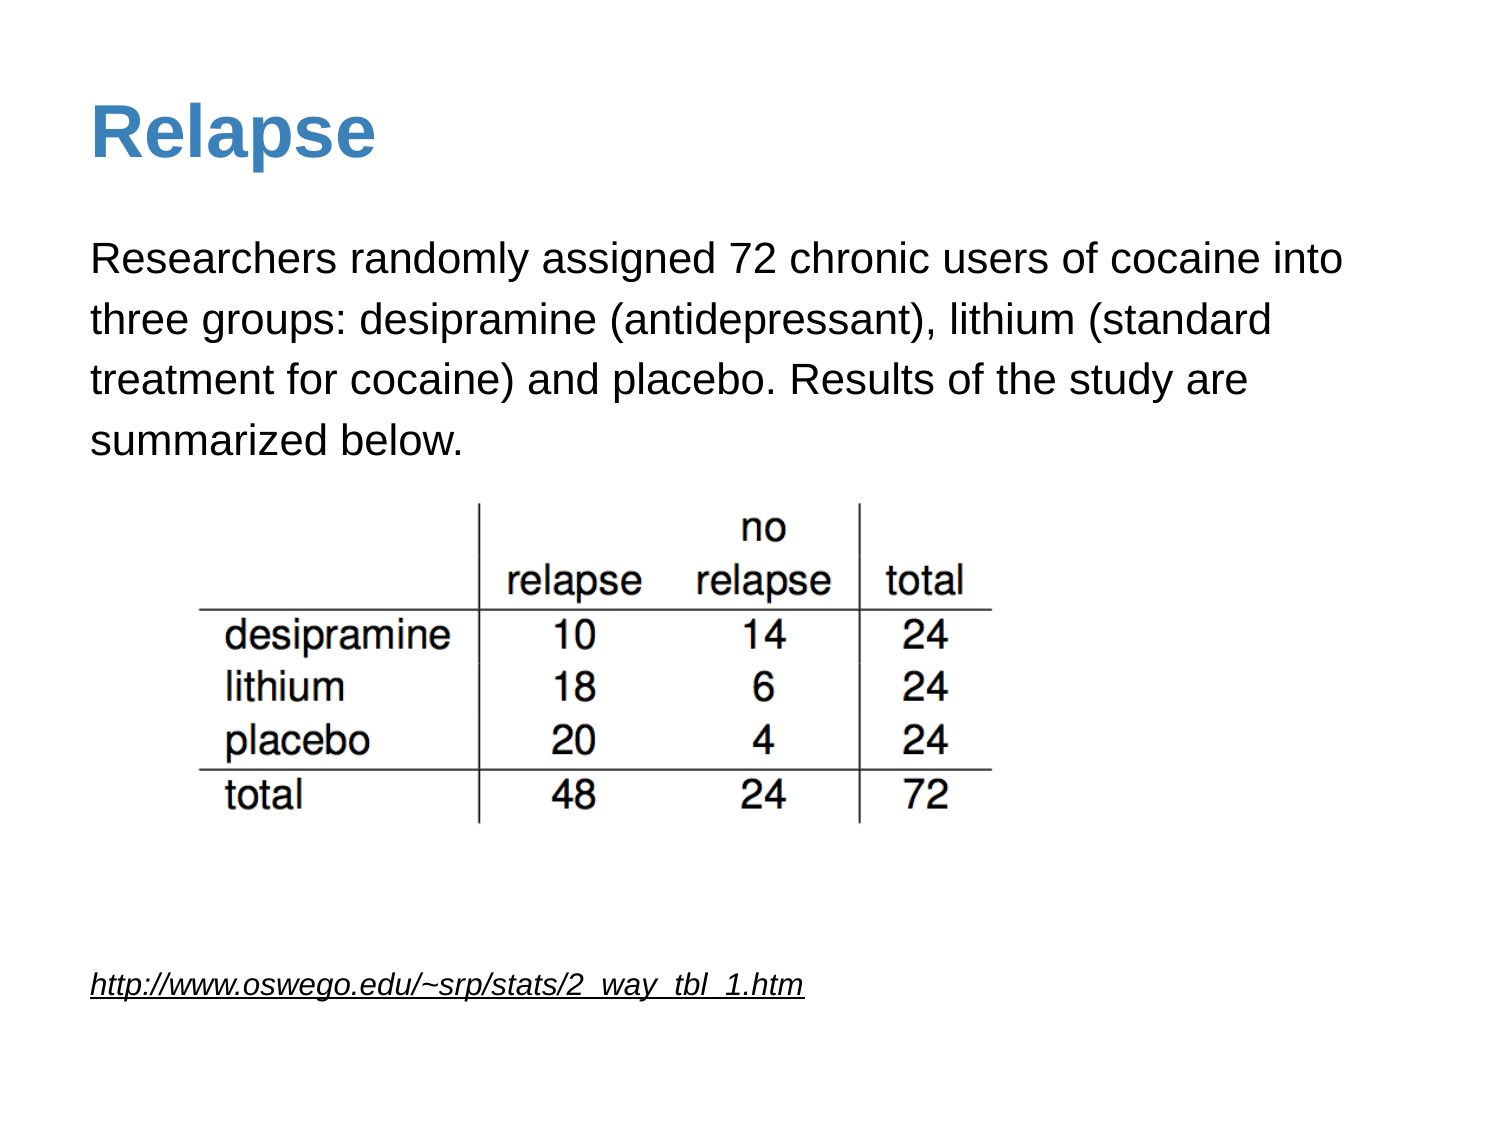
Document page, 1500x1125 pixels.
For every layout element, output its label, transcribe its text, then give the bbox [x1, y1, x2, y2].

title Relapse [75, 0, 1425, 188]
list http://www.oswego.edu/~srp/stats/2_way_tbl_1.htm [75, 943, 1450, 1054]
picture [193, 496, 997, 830]
list Researchers randomly assigned 72 chronic users of cocaine into three groups: desipramine (antidepressant), lithium (standard treatment for cocaine) and placebo. Results of the study are summarized below. [75, 207, 1371, 497]
